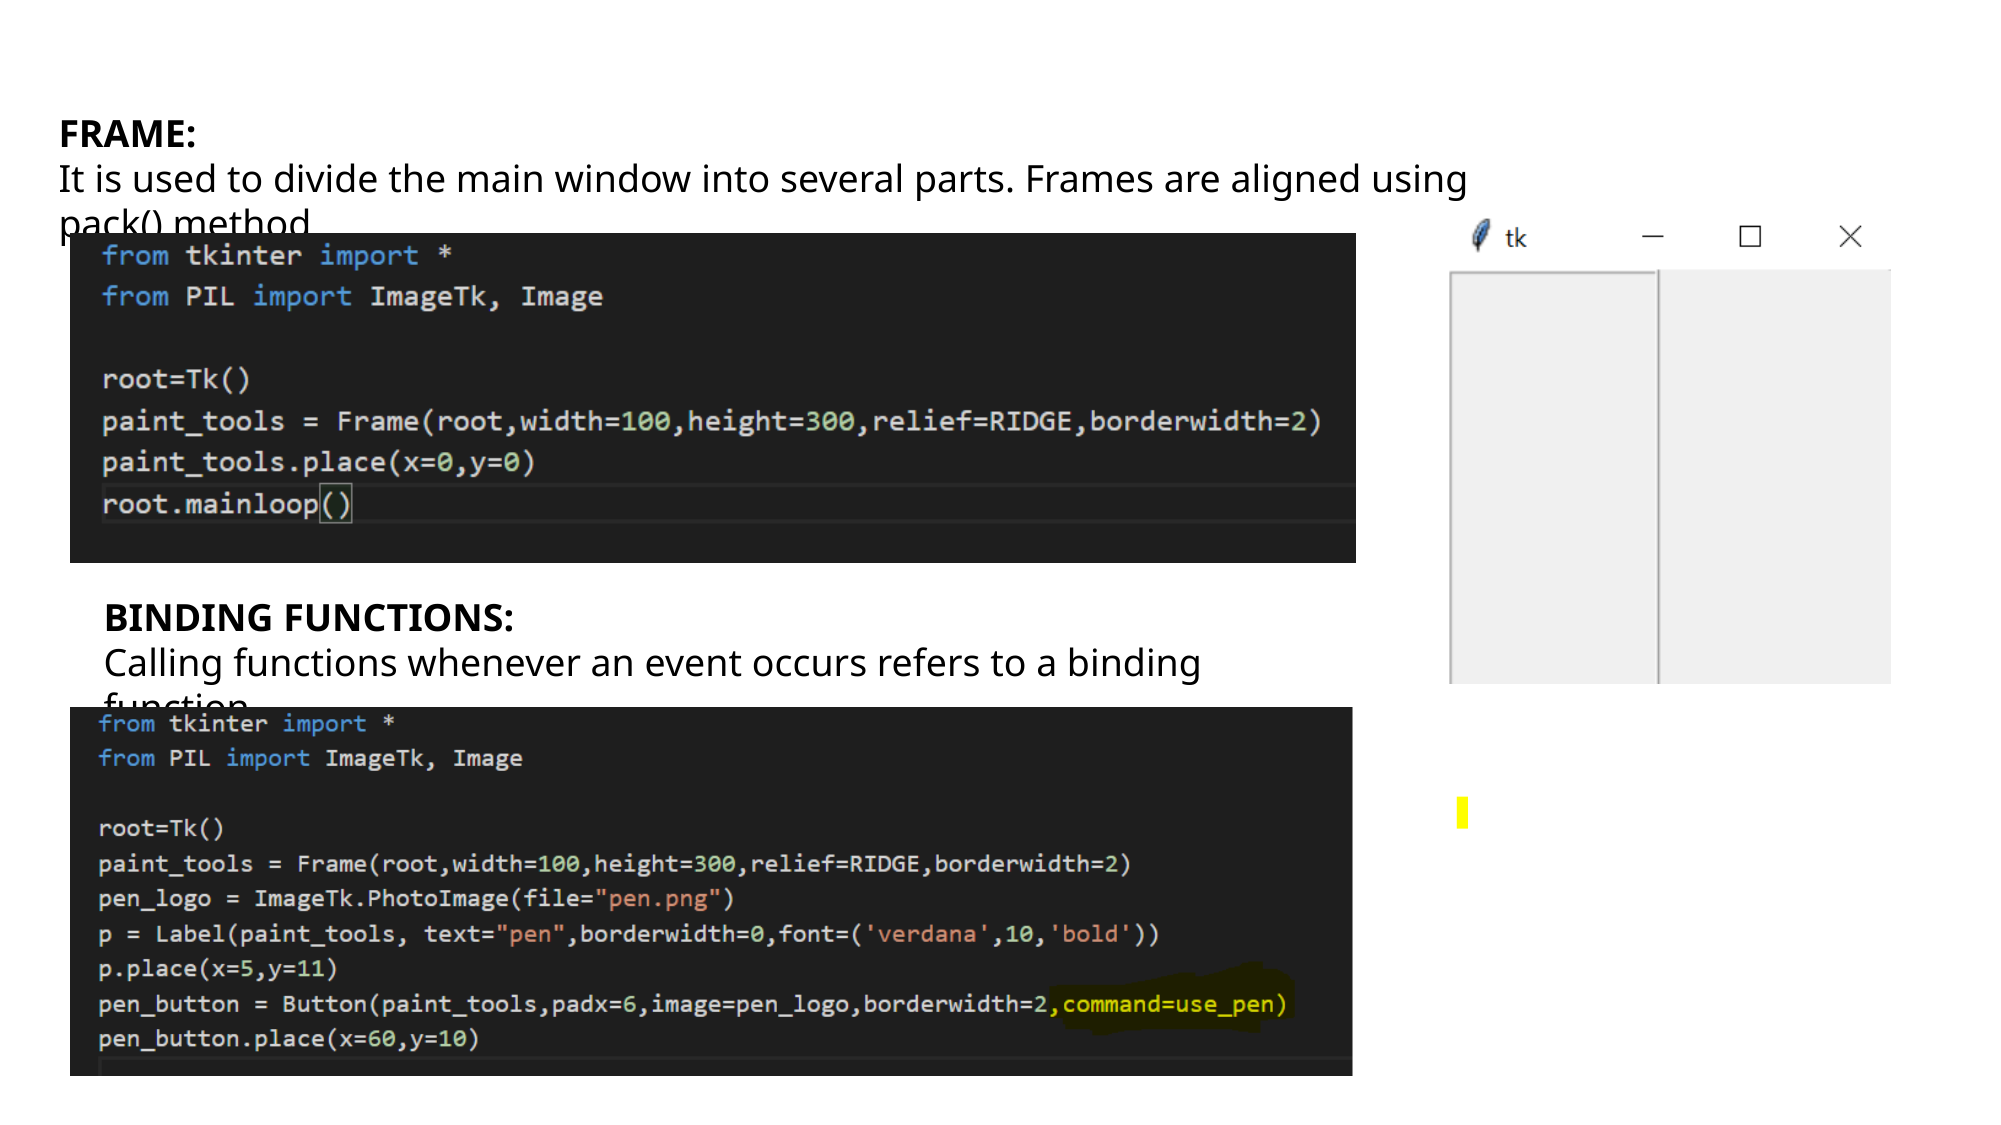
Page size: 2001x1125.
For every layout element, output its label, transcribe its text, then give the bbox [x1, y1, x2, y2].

picture [70, 233, 1356, 563]
text_box FRAME: It is used to divide the main window into several parts. Frames are aligned using pack() method [43, 103, 1538, 253]
text_box BINDING FUNCTIONS: Calling functions whenever an event occurs refers to a binding function [88, 586, 1275, 707]
picture [1449, 208, 1891, 684]
picture [70, 707, 1468, 1076]
